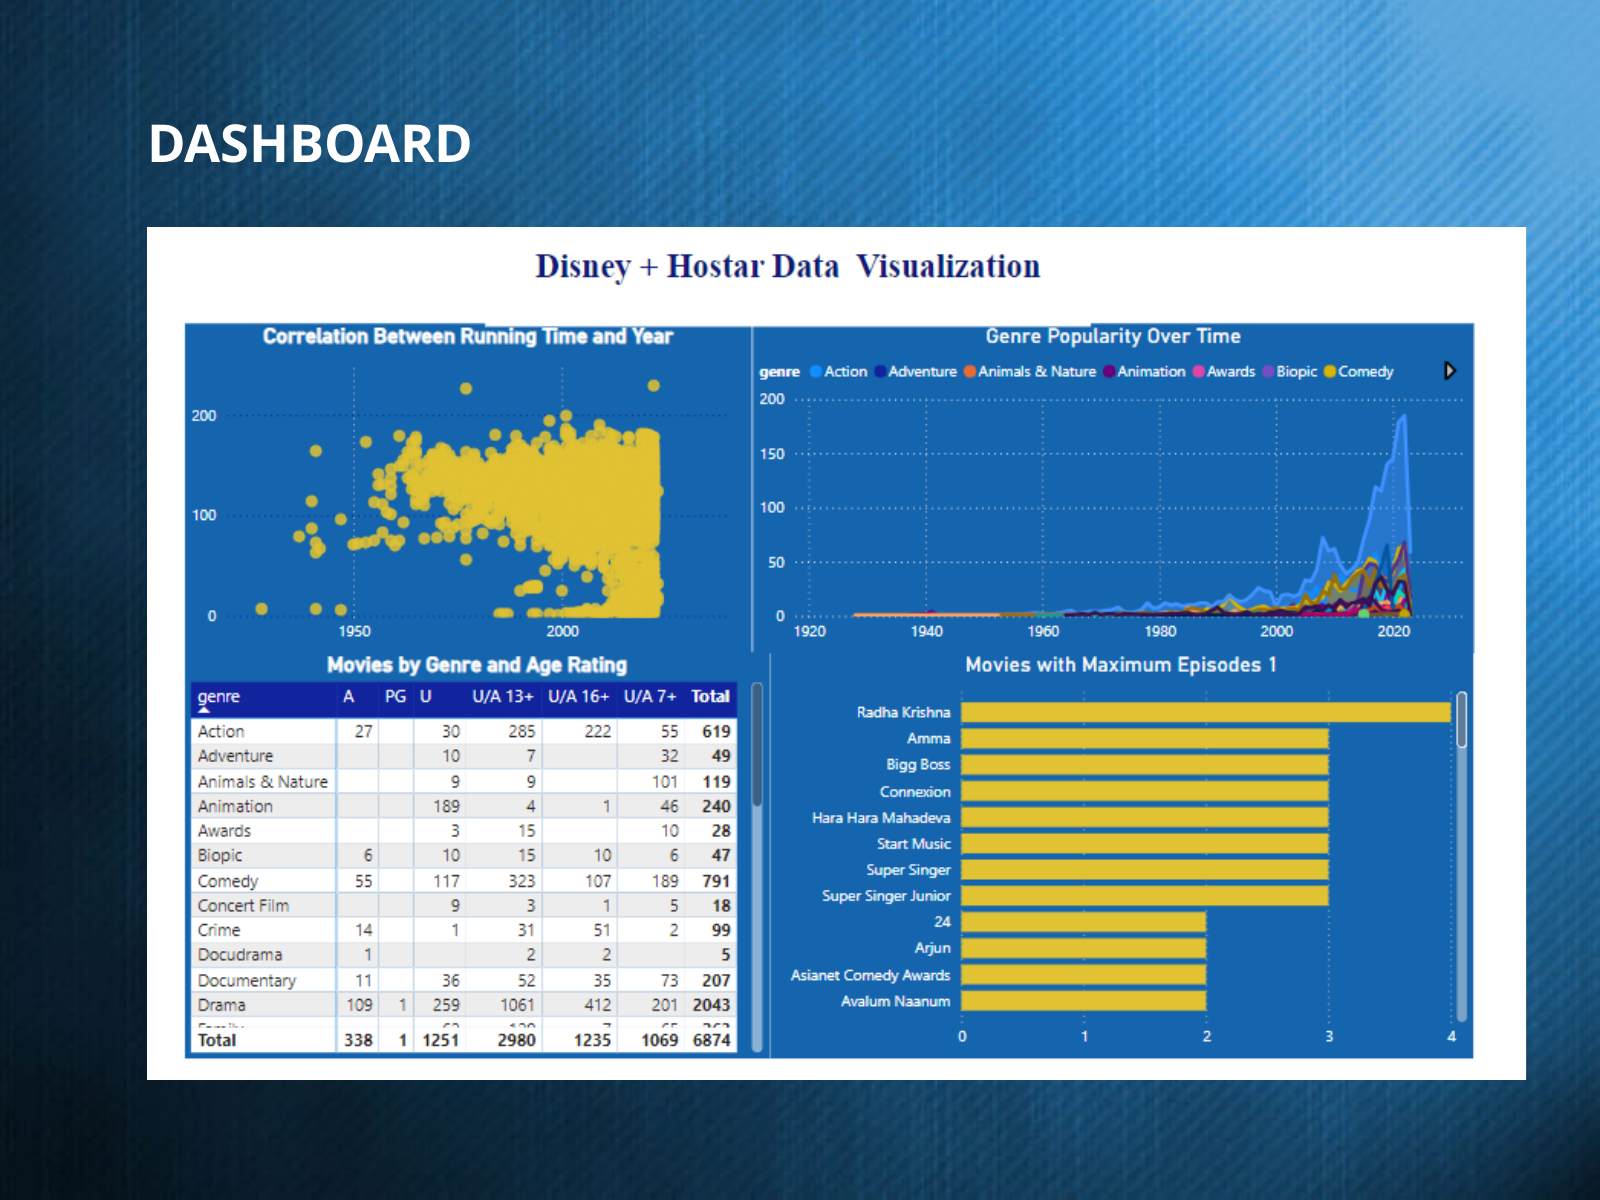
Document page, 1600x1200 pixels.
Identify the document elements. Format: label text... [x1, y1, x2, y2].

text_box [147, 227, 1527, 1081]
text_box DASHBOARD [147, 110, 541, 174]
text_box [0, 0, 1600, 1200]
